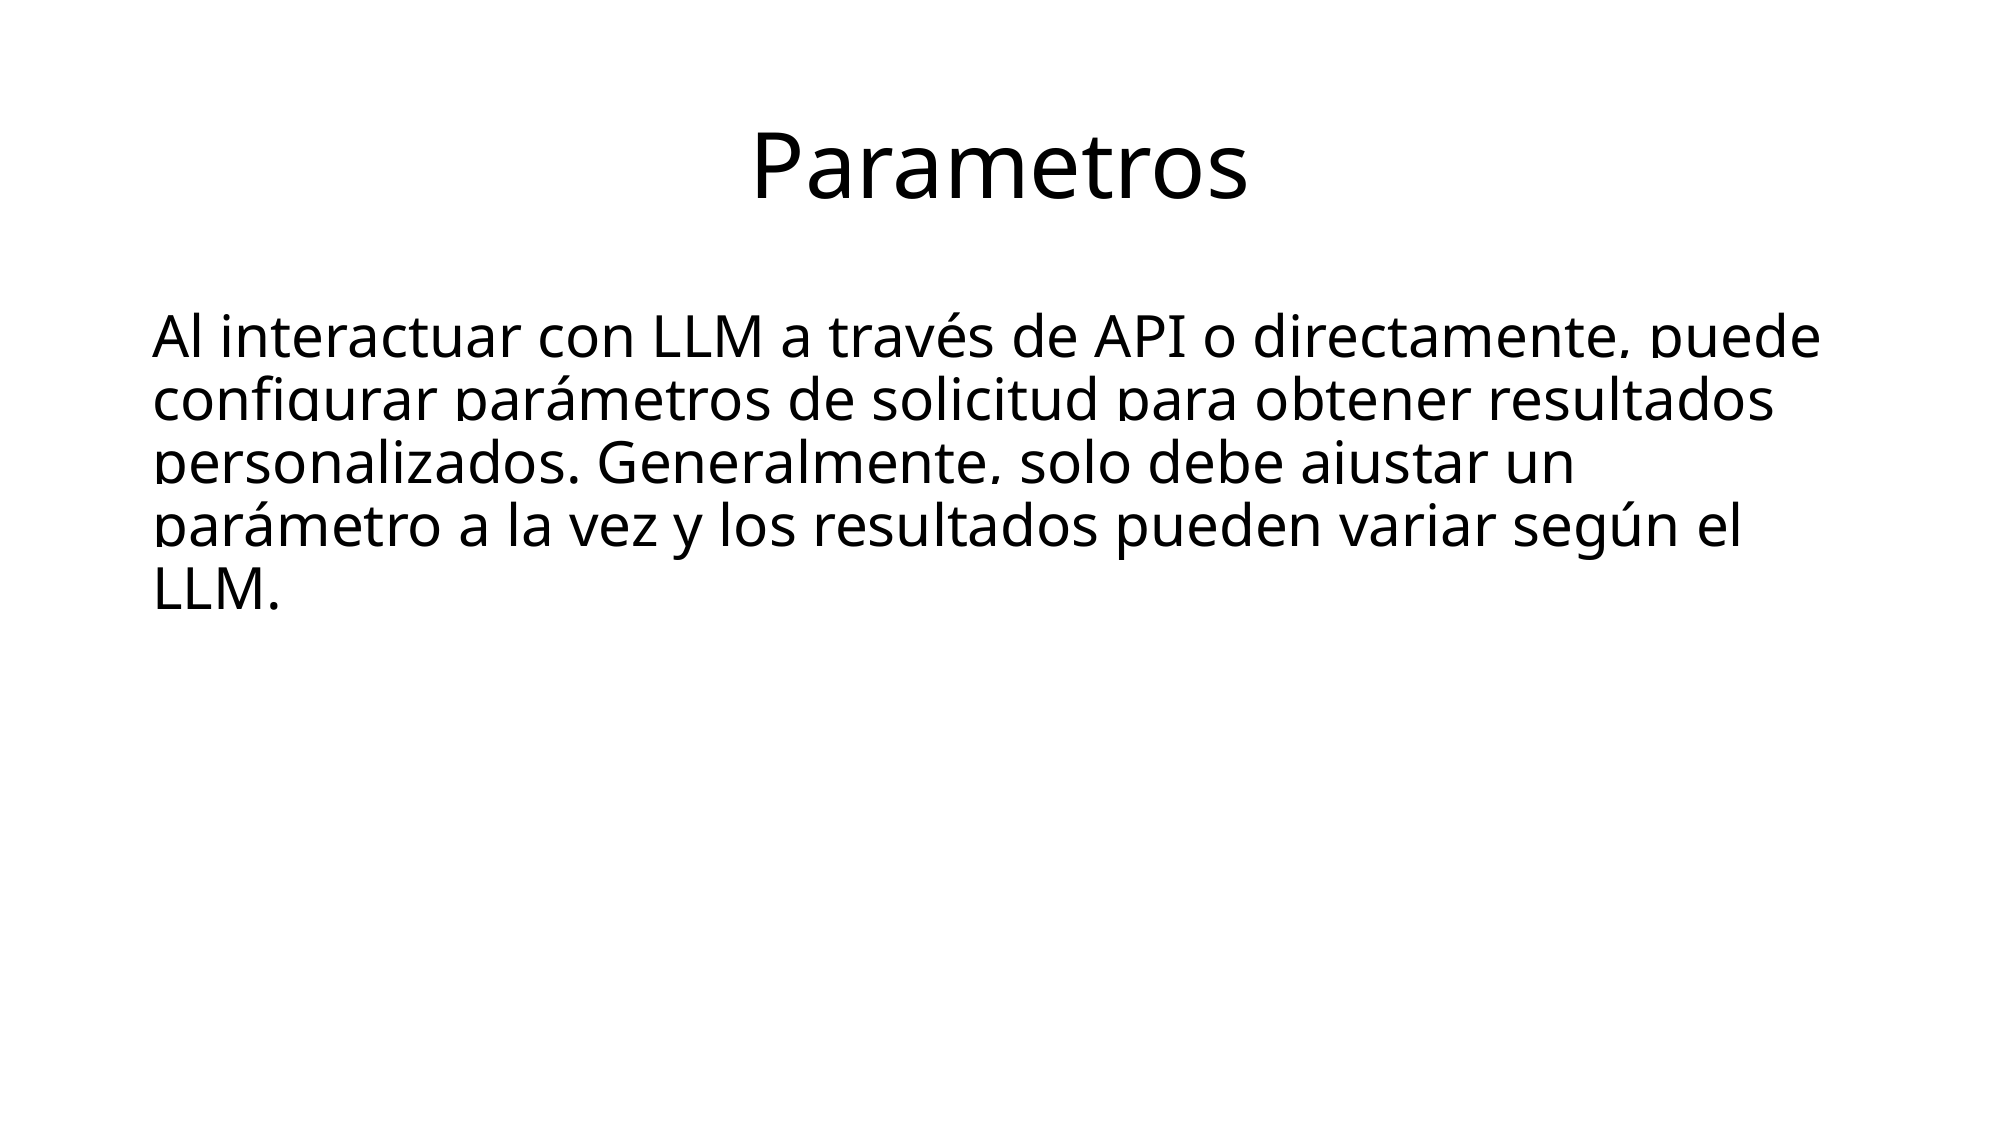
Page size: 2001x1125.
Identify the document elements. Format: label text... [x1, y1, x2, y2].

list Al interactuar con LLM a través de API o directamente, puede configurar parámetros de solicitud para obtener resultados personalizados. Generalmente, solo debe ajustar un parámetro a la vez y los resultados pueden variar según el LLM. [137, 299, 1863, 1014]
title Parametros [137, 59, 1863, 278]
